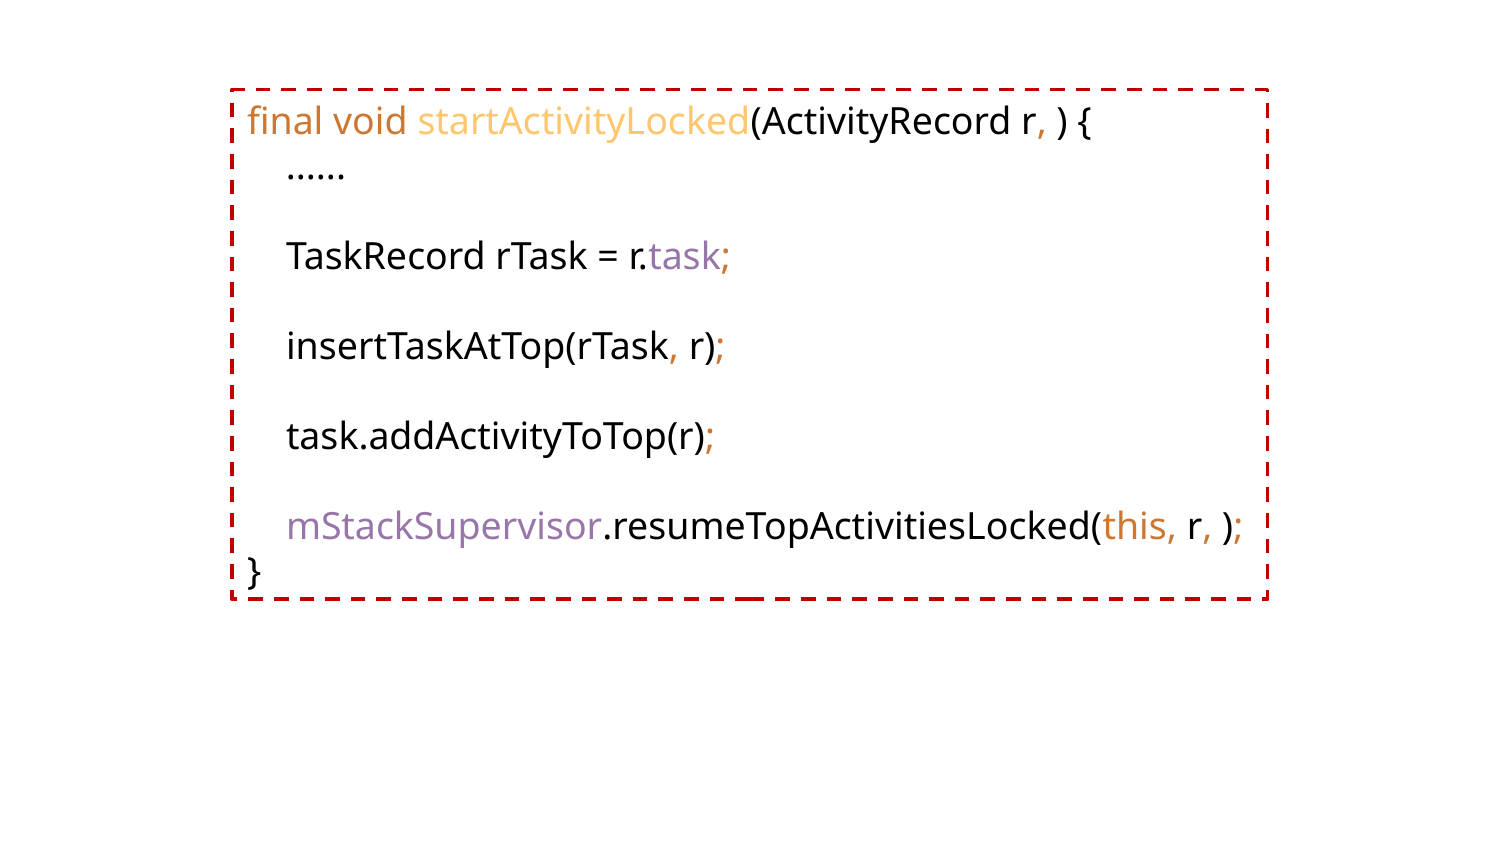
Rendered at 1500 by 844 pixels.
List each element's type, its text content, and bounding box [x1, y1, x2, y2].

text_box final void startActivityLocked(ActivityRecord r, ) { ...... TaskRecord rTask = r.task; insertTaskAtTop(rTask, r); task.addActivityToTop(r); mStackSupervisor.resumeTopActivitiesLocked(this, r, ); } [232, 89, 1268, 600]
